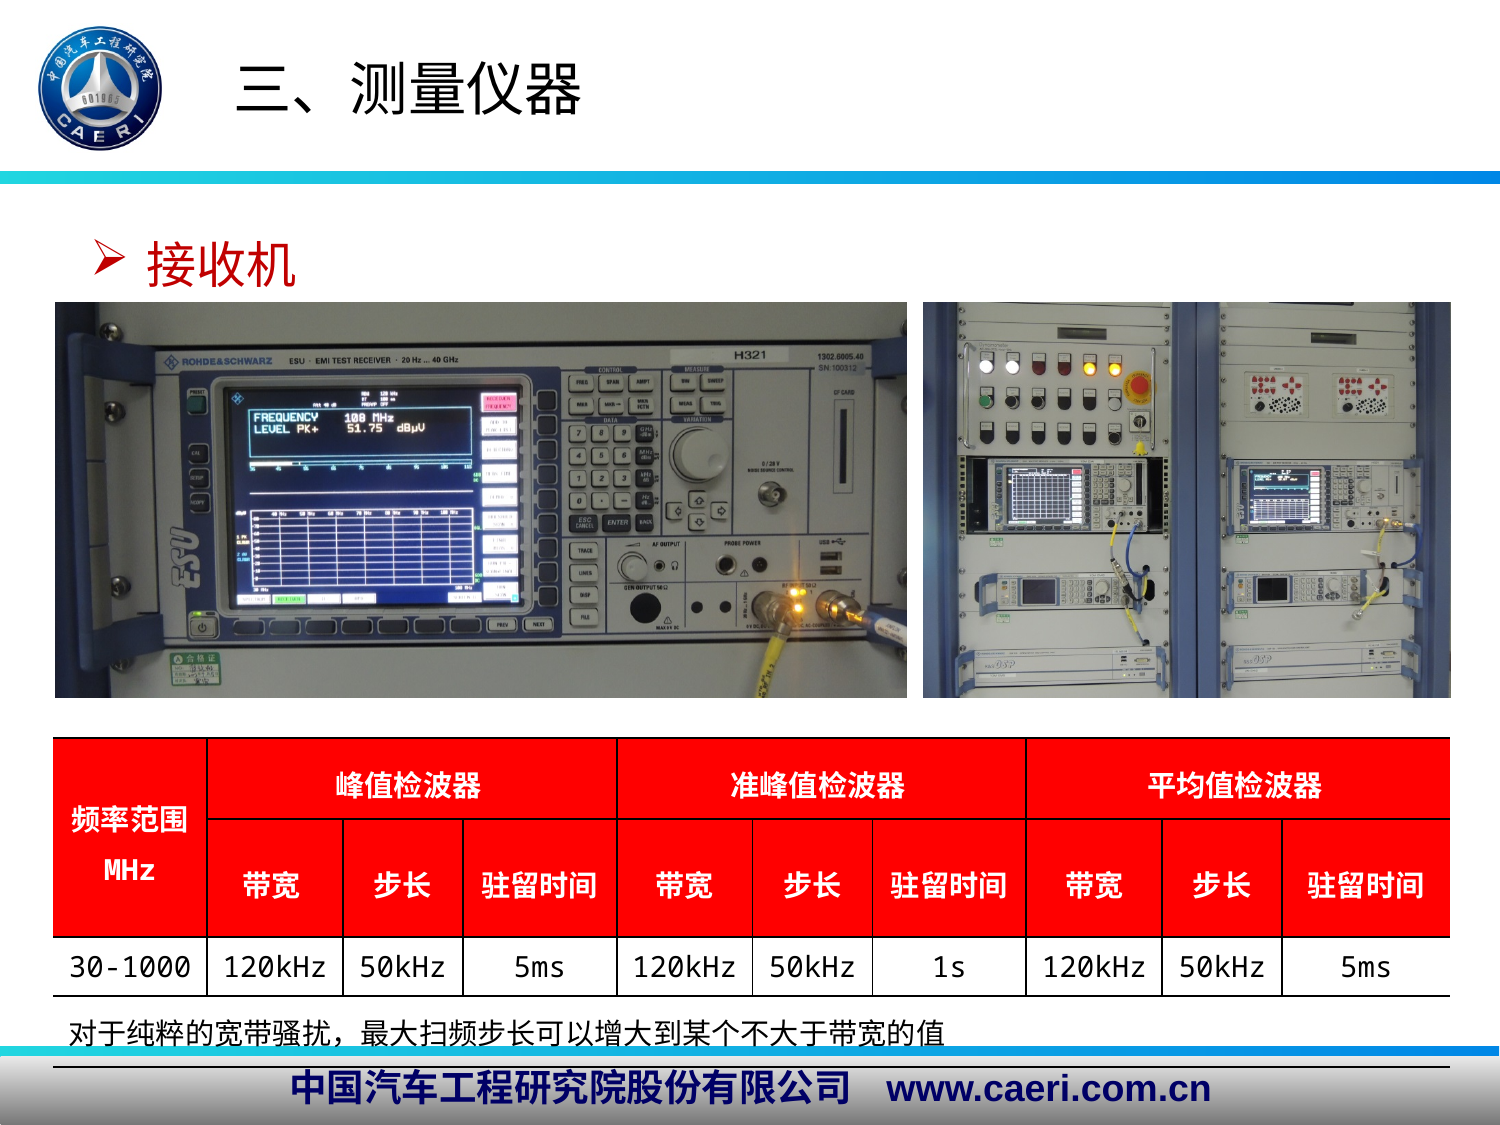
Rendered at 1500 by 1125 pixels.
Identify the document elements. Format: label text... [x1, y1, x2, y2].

table_cell 5ms [464, 938, 616, 995]
title 三、测量仪器 [218, 45, 1425, 173]
table_cell 带宽 [618, 820, 752, 936]
table_cell 步长 [753, 820, 872, 936]
table_cell 步长 [344, 820, 462, 936]
table_header 准峰值检波器 [618, 739, 1025, 818]
table_cell 30-1000 [53, 938, 206, 995]
table_cell 驻留时间 [464, 820, 616, 936]
picture [923, 302, 1452, 699]
picture [35, 23, 164, 153]
table_header 峰值检波器 [208, 739, 616, 818]
picture [55, 302, 907, 699]
table_cell 5ms [1283, 938, 1450, 995]
table_cell 驻留时间 [1283, 820, 1450, 936]
table_cell 驻留时间 [873, 820, 1025, 936]
table_cell 120kHz [618, 938, 752, 995]
table_cell 带宽 [208, 820, 342, 936]
table_cell 50kHz [753, 938, 872, 995]
list 接收机 [75, 196, 1412, 737]
table_cell 120kHz [208, 938, 342, 995]
table_cell 1s [873, 938, 1025, 995]
table_header 平均值检波器 [1027, 739, 1450, 818]
table_cell 50kHz [1163, 938, 1281, 995]
table_header 频率范围 MHz [53, 739, 206, 936]
table_cell 120kHz [1027, 938, 1161, 995]
table_cell 对于纯粹的宽带骚扰，最大扫频步长可以增大到某个不大于带宽的值 [53, 997, 1450, 1066]
table_cell 50kHz [344, 938, 462, 995]
table_cell 带宽 [1027, 820, 1161, 936]
table_cell 步长 [1163, 820, 1281, 936]
